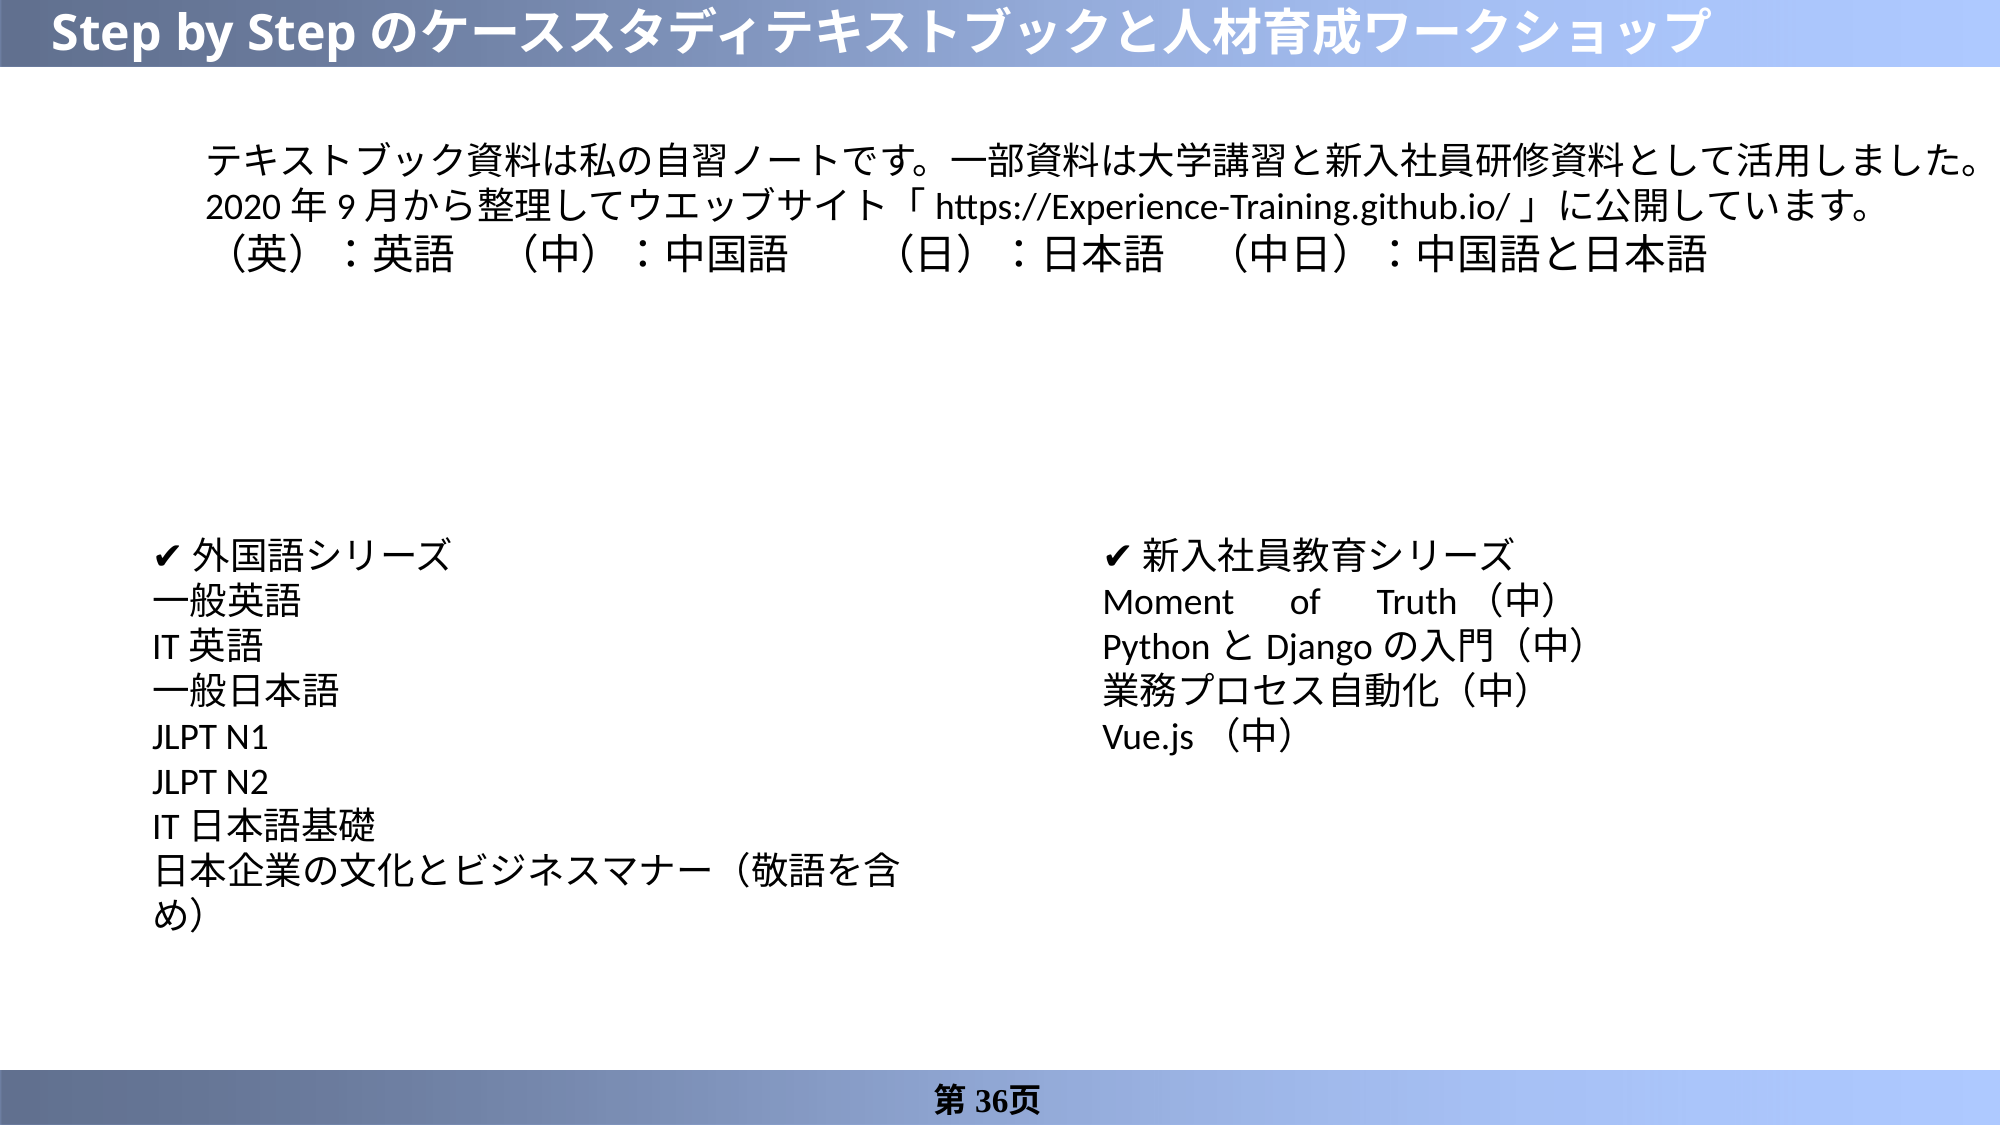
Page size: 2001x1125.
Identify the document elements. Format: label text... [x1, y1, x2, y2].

title Step by Stepのケーススタディテキストブックと人材育成ワークショップ [51, 0, 1921, 81]
slide_number 第36页 [934, 1078, 1063, 1117]
text_box ✔外国語シリーズ 一般英語 IT英語 一般日本語 JLPT N1 JLPT N2 IT日本語基礎 日本企業の文化とビジネスマナー（敬語を含め） [135, 523, 952, 947]
text_box ✔新入社員教育シリーズ Moment of Truth（中） PythonとDjangoの入門（中） 業務プロセス自動化（中） Vue.js（中） [1085, 523, 1827, 812]
list テキストブック資料は私の自習ノートです。一部資料は大学講習と新入社員研修資料として活用しました。2020年9月から整理してウエッブサイト「https://Experience-Training.github.io/」に公開しています。 （英）：英語 （中）：中国語 （日）：日本語 （中日）：中国語と日本語 [205, 137, 2000, 475]
